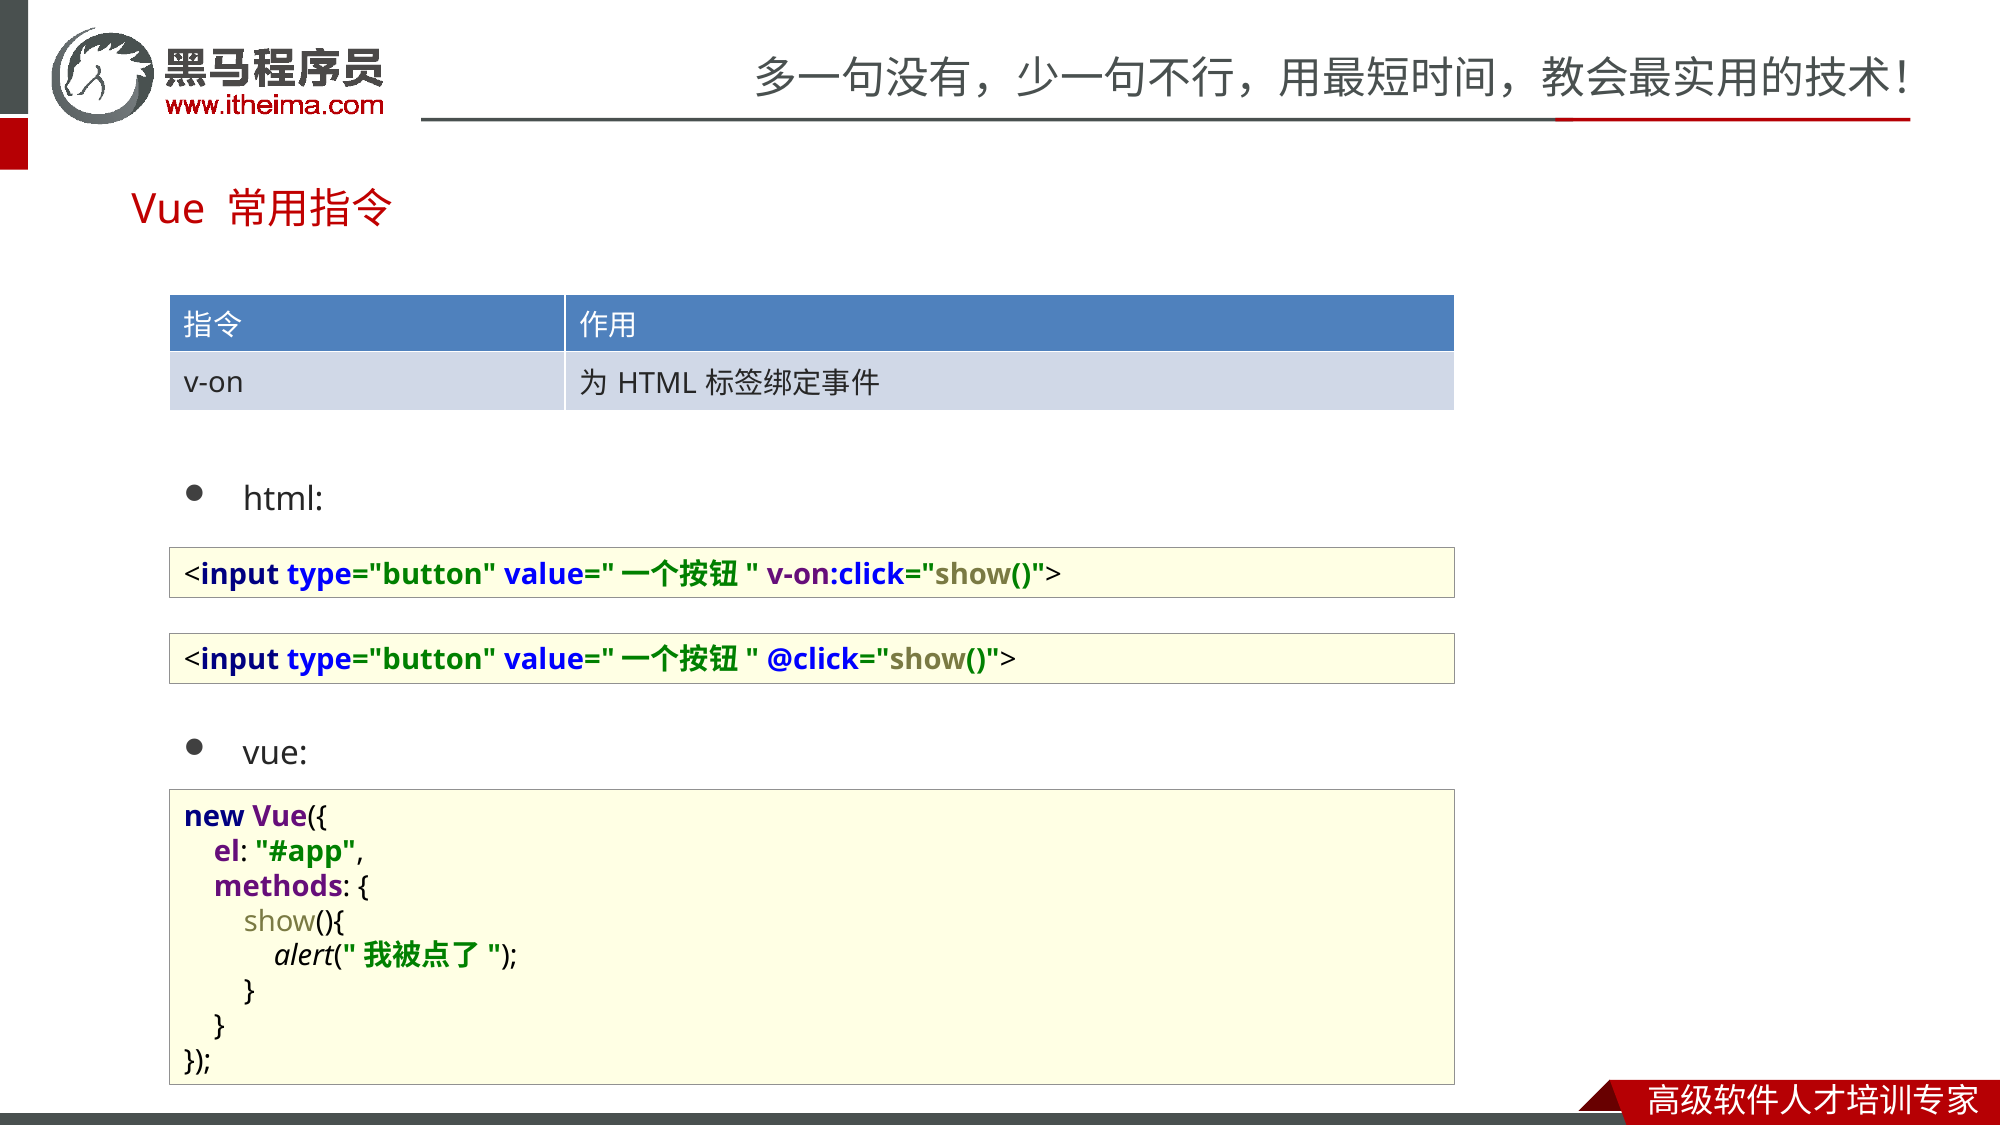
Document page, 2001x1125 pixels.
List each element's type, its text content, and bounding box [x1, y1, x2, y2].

table_header 指令 [170, 295, 564, 351]
text_box <input type="button" value="一个按钮" @click="show()"> [169, 633, 1455, 683]
table_header 作用 [566, 295, 1454, 351]
text_box <input type="button" value="一个按钮" v-on:click="show()"> [169, 547, 1455, 598]
text_box vue: [168, 703, 435, 783]
picture [50, 26, 384, 125]
text_box new Vue({ el: "#app", methods: { show(){ alert("我被点了"); } } }); [169, 789, 1455, 1084]
title Vue 常用指令 [116, 164, 1880, 250]
list html: [169, 449, 435, 528]
table_cell 为HTML标签绑定事件 [566, 352, 1454, 410]
table_cell v-on [170, 352, 564, 410]
